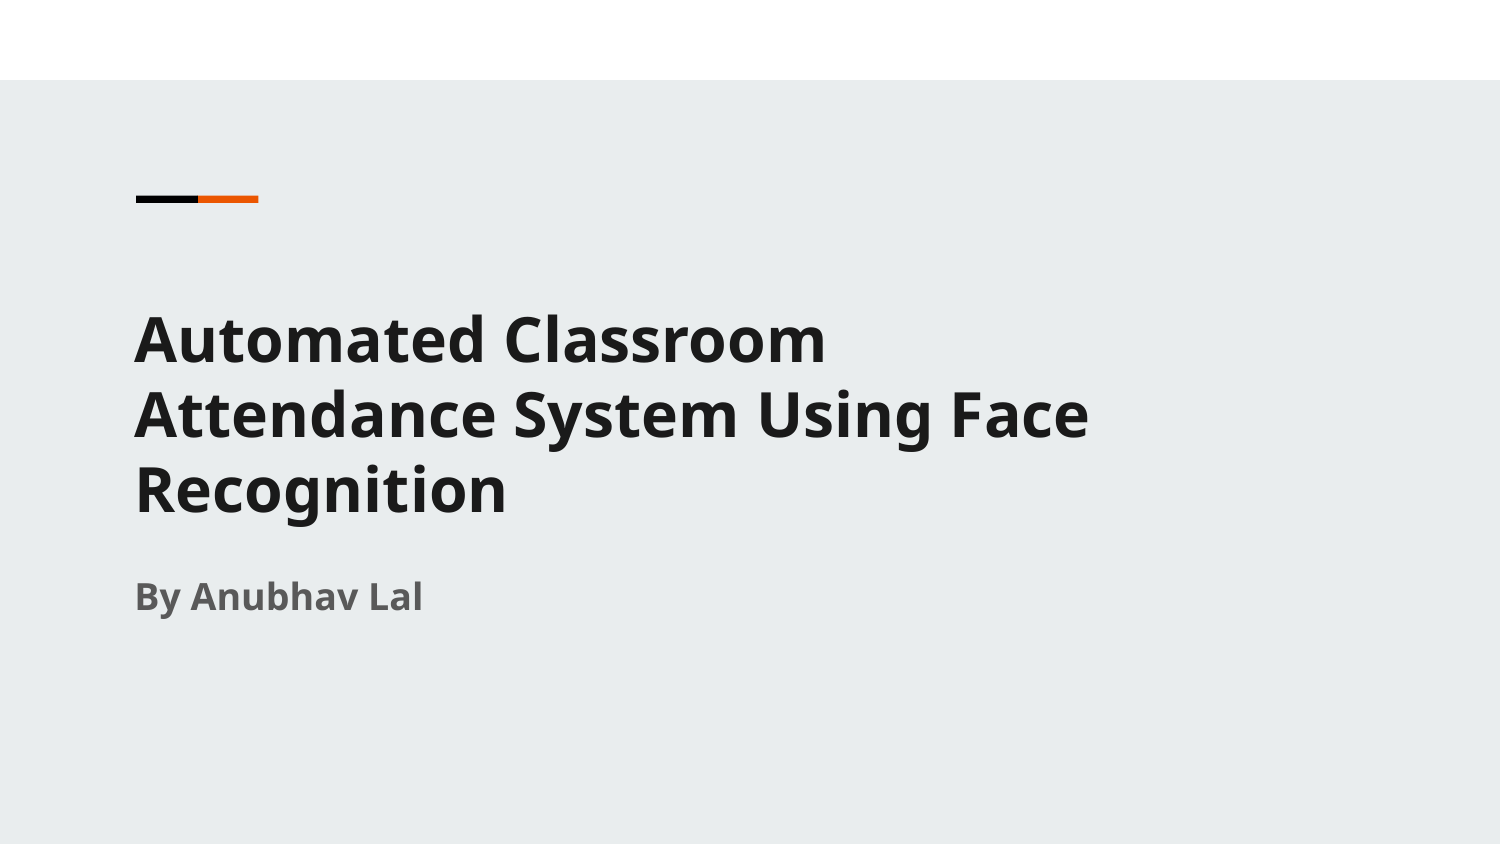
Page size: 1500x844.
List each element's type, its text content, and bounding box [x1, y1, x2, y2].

text_box By Anubhav Lal [119, 557, 741, 647]
text_box Automated Classroom Attendance System Using Face Recognition [119, 285, 1215, 463]
